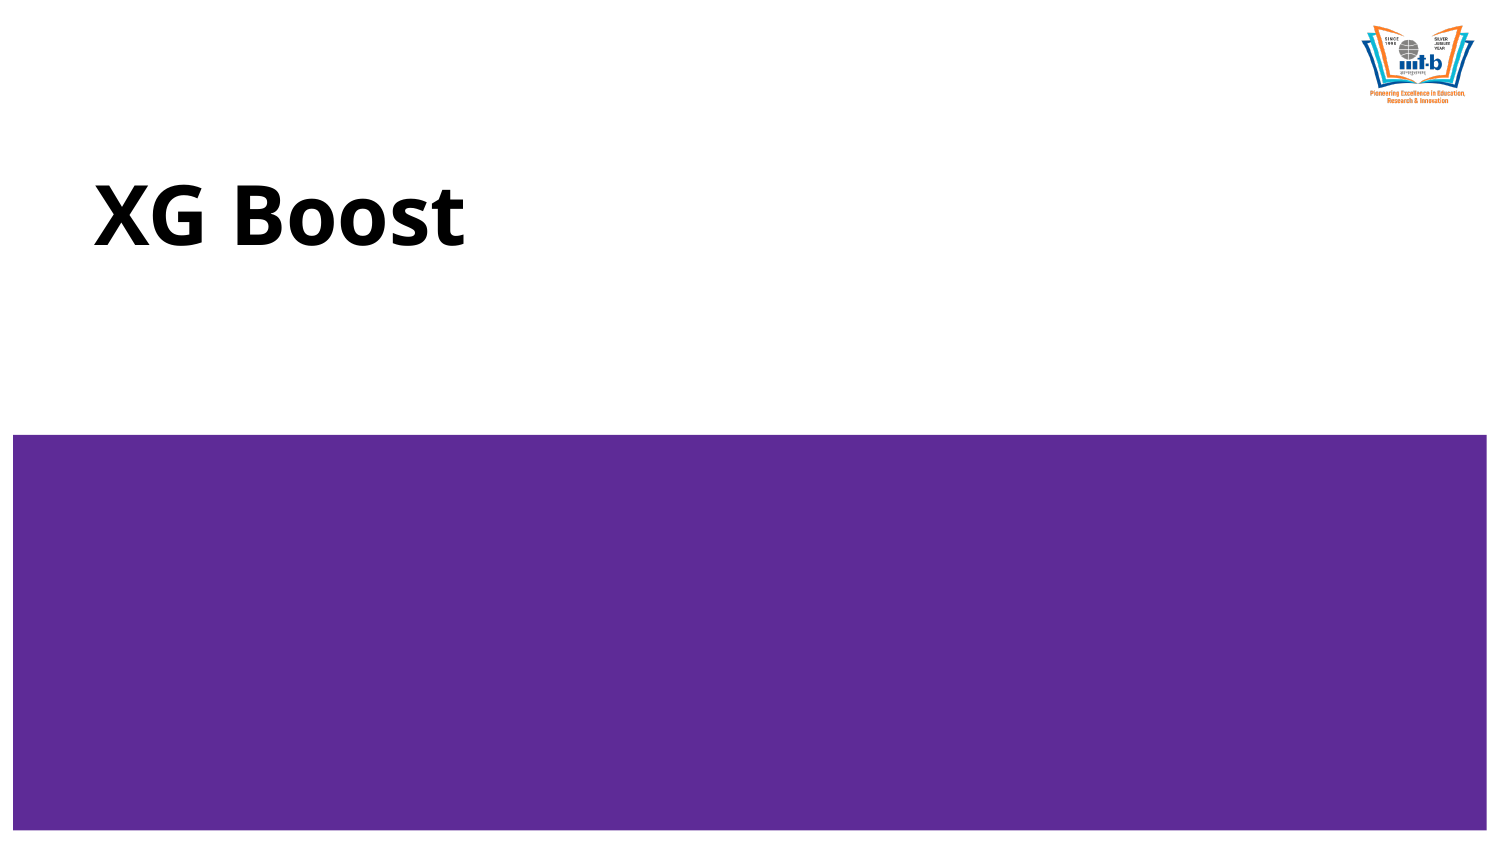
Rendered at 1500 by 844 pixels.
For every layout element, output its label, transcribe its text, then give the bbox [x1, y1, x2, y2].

title XG Boost [79, 43, 1423, 286]
picture [1351, 17, 1484, 111]
